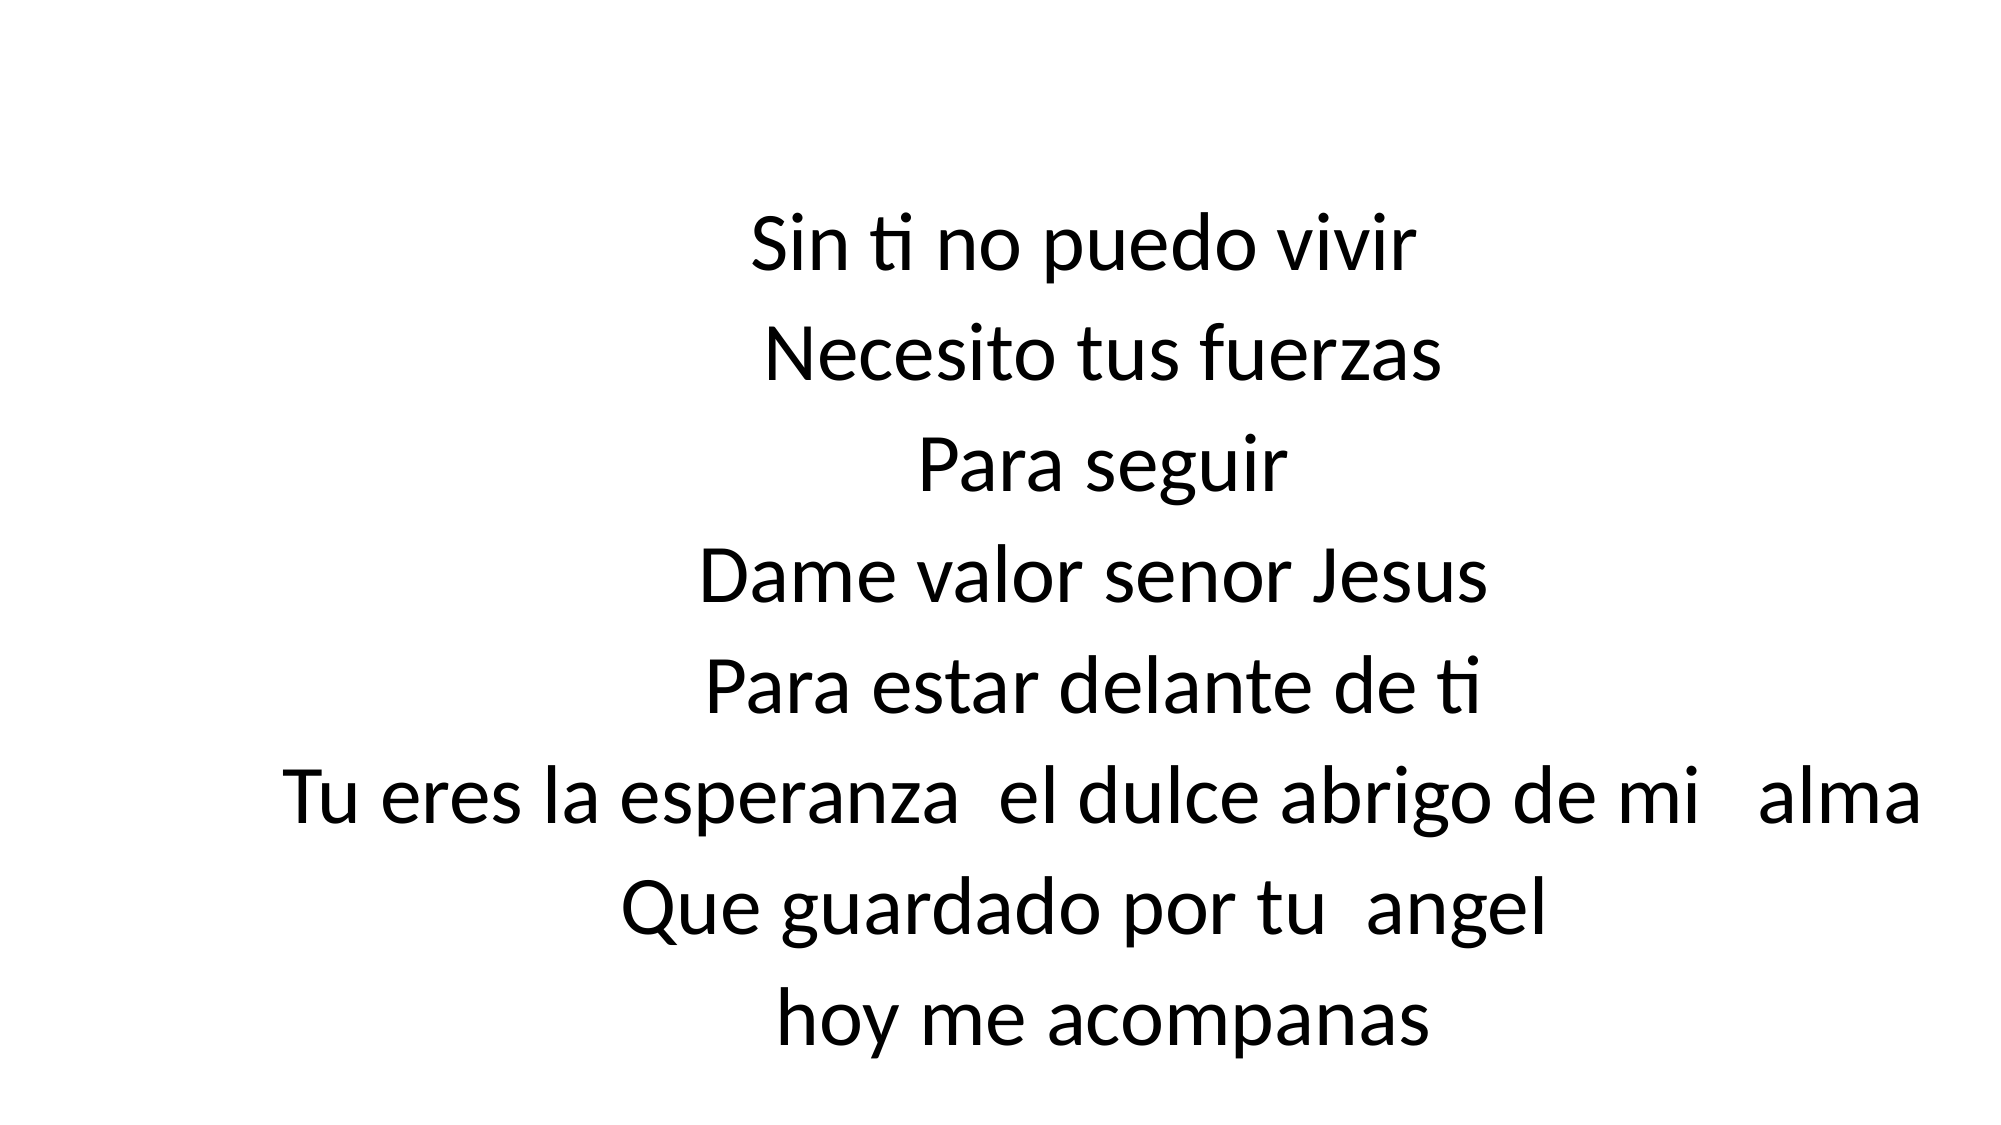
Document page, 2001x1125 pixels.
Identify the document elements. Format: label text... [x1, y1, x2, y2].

subtitle Sin ti no puedo vivir Necesito tus fuerzas Para seguir Dame valor senor Jesus Para estar delante de ti Tu eres la esperanza el dulce abrigo de mi alma Que guardado por tu angel hoy me acompanas [249, 190, 1958, 861]
